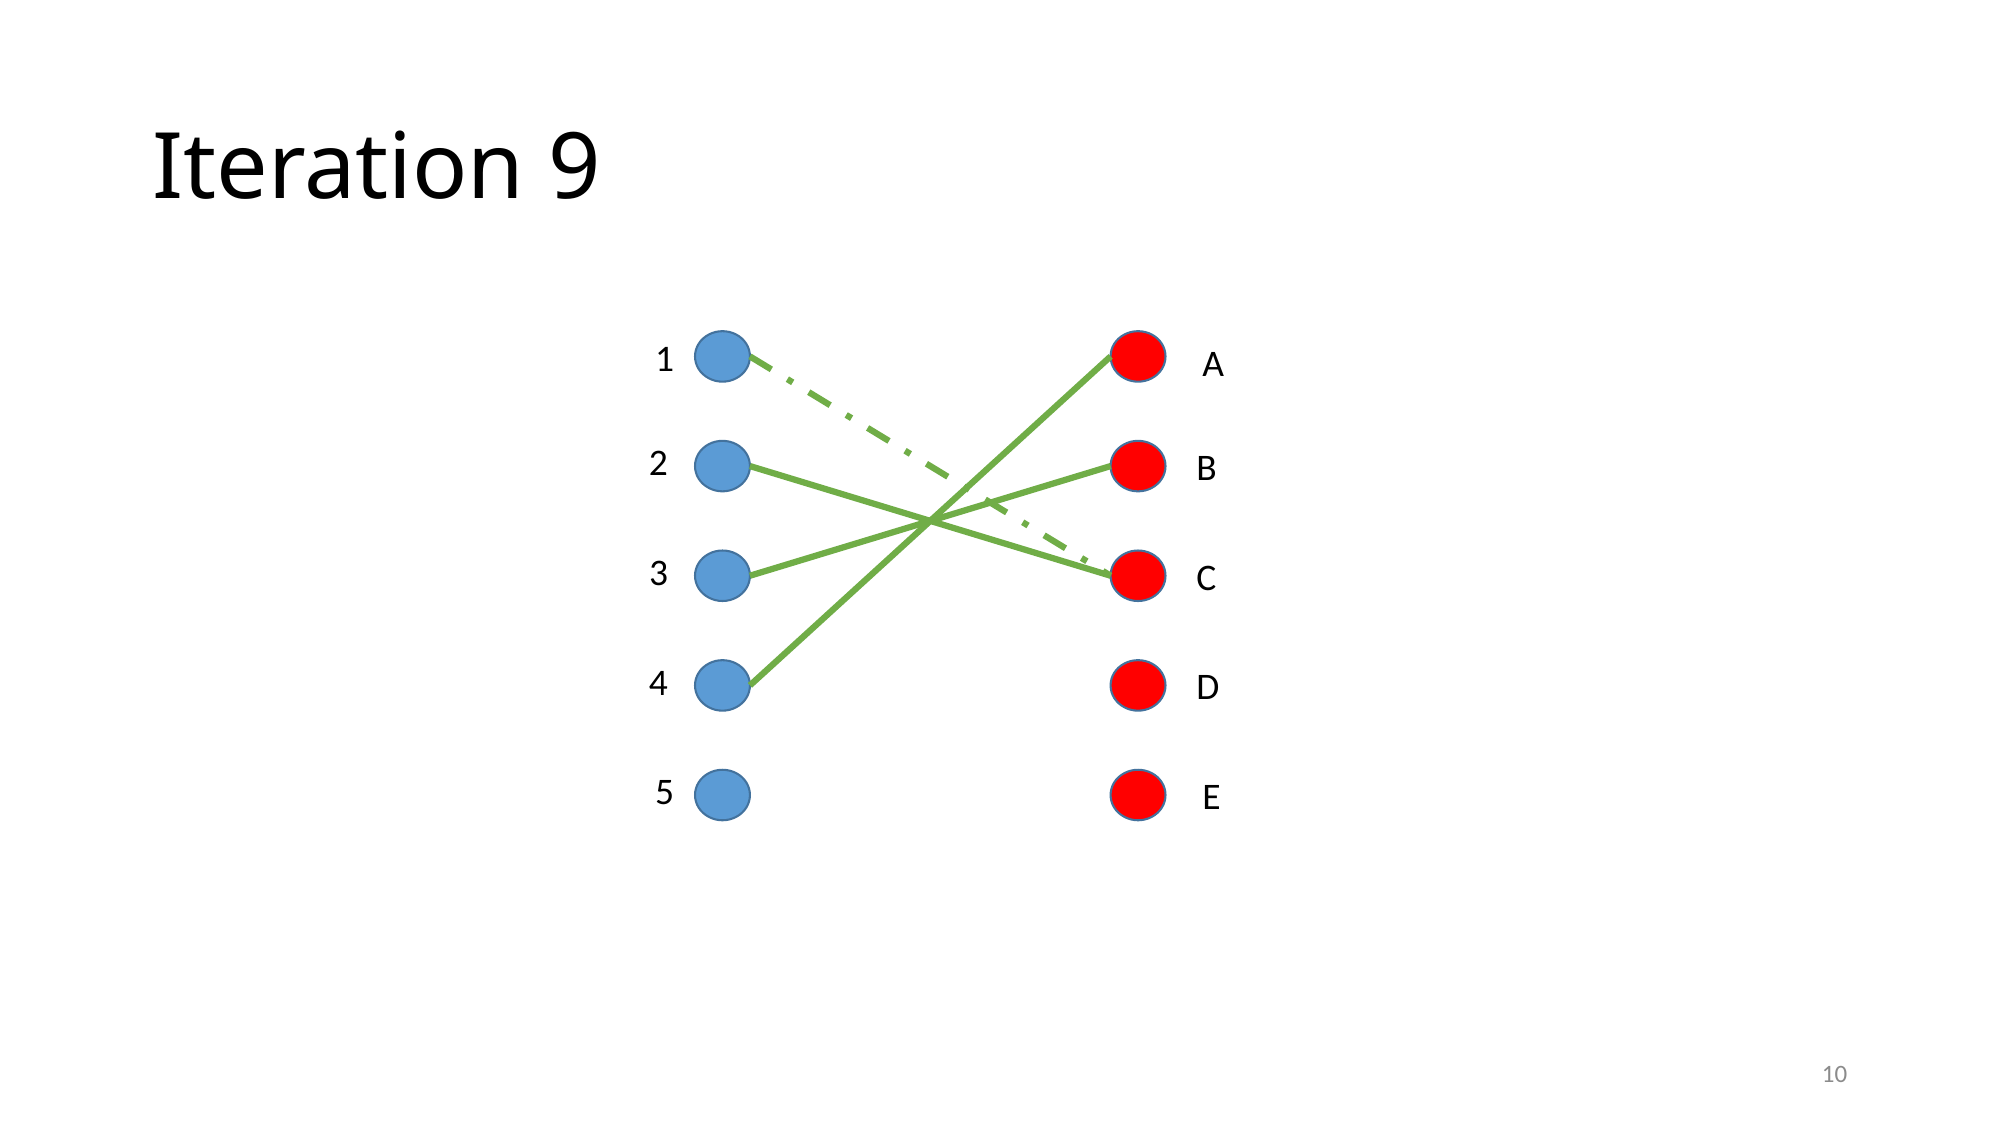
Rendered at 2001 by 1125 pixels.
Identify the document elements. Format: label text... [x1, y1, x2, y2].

slide_number 10 [1412, 1042, 1863, 1103]
text_box 1 [640, 326, 690, 386]
text_box 2 [634, 430, 683, 491]
text_box [1111, 439, 1167, 493]
text_box [1109, 768, 1167, 822]
text_box [1109, 659, 1167, 712]
text_box E [1187, 764, 1236, 825]
text_box [693, 330, 751, 383]
text_box D [1181, 655, 1235, 715]
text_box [749, 576, 1111, 686]
text_box [693, 439, 749, 493]
text_box [693, 768, 751, 822]
text_box A [1187, 331, 1239, 391]
text_box 3 [634, 540, 684, 601]
text_box B [1181, 435, 1232, 496]
text_box [693, 659, 751, 712]
text_box [693, 549, 749, 603]
text_box [1109, 330, 1167, 383]
text_box C [1181, 545, 1232, 606]
text_box [1111, 549, 1167, 603]
text_box 5 [640, 759, 690, 820]
title Iteration 9 [137, 59, 1863, 278]
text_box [749, 356, 1111, 576]
text_box 4 [634, 650, 683, 710]
